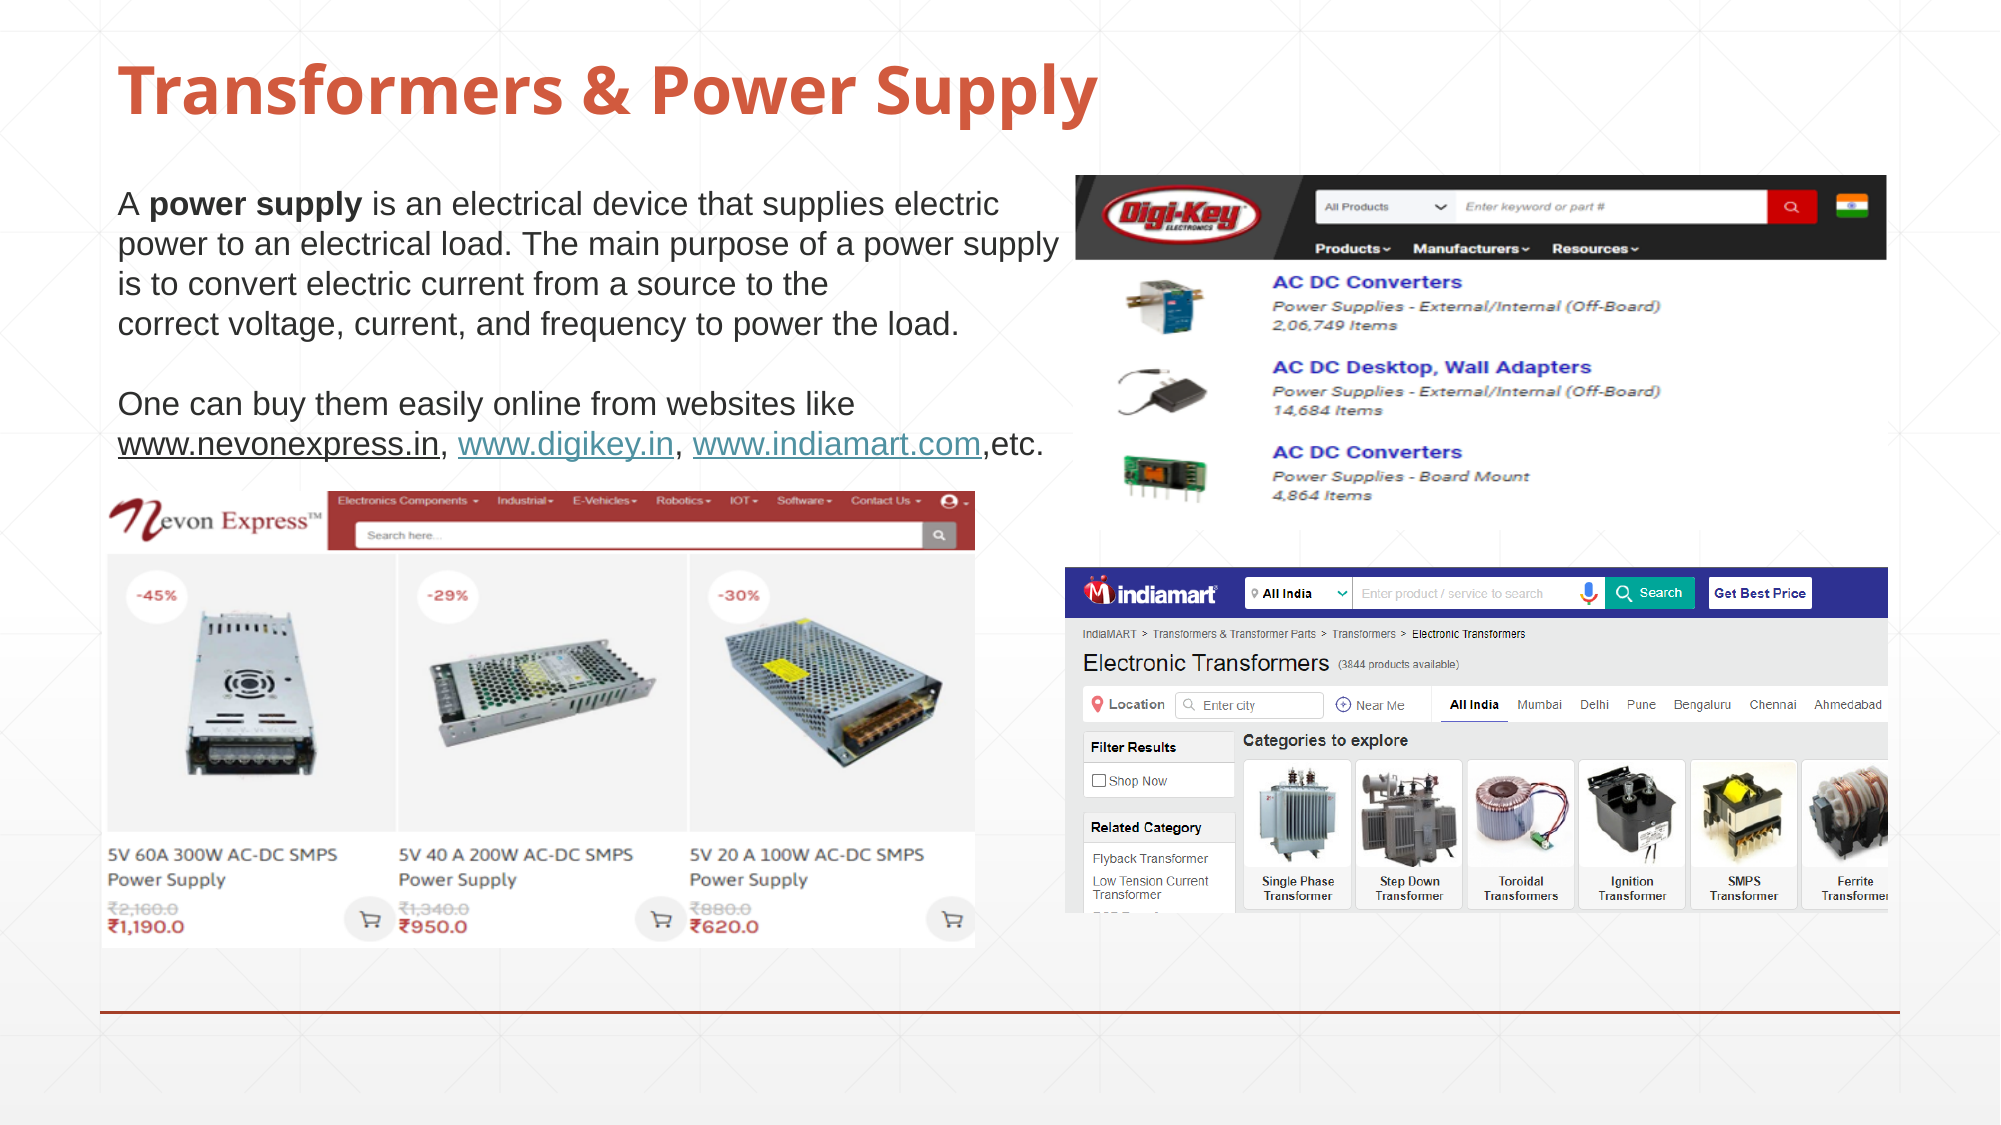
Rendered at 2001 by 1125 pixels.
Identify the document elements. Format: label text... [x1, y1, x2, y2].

text_box A power supply is an electrical device that supplies electric power to an electrical load. The main purpose of a power supply is to convert electric current from a source to the correct voltage, current, and frequency to power the load. One can buy them easily online from websites like www.nevonexpress.in, www.digikey.in, www.indiamart.com,etc. [102, 175, 1073, 510]
picture [1065, 567, 1888, 913]
picture [1073, 175, 1888, 530]
picture [102, 491, 975, 948]
title Transformers & Power Supply [102, 27, 1678, 137]
